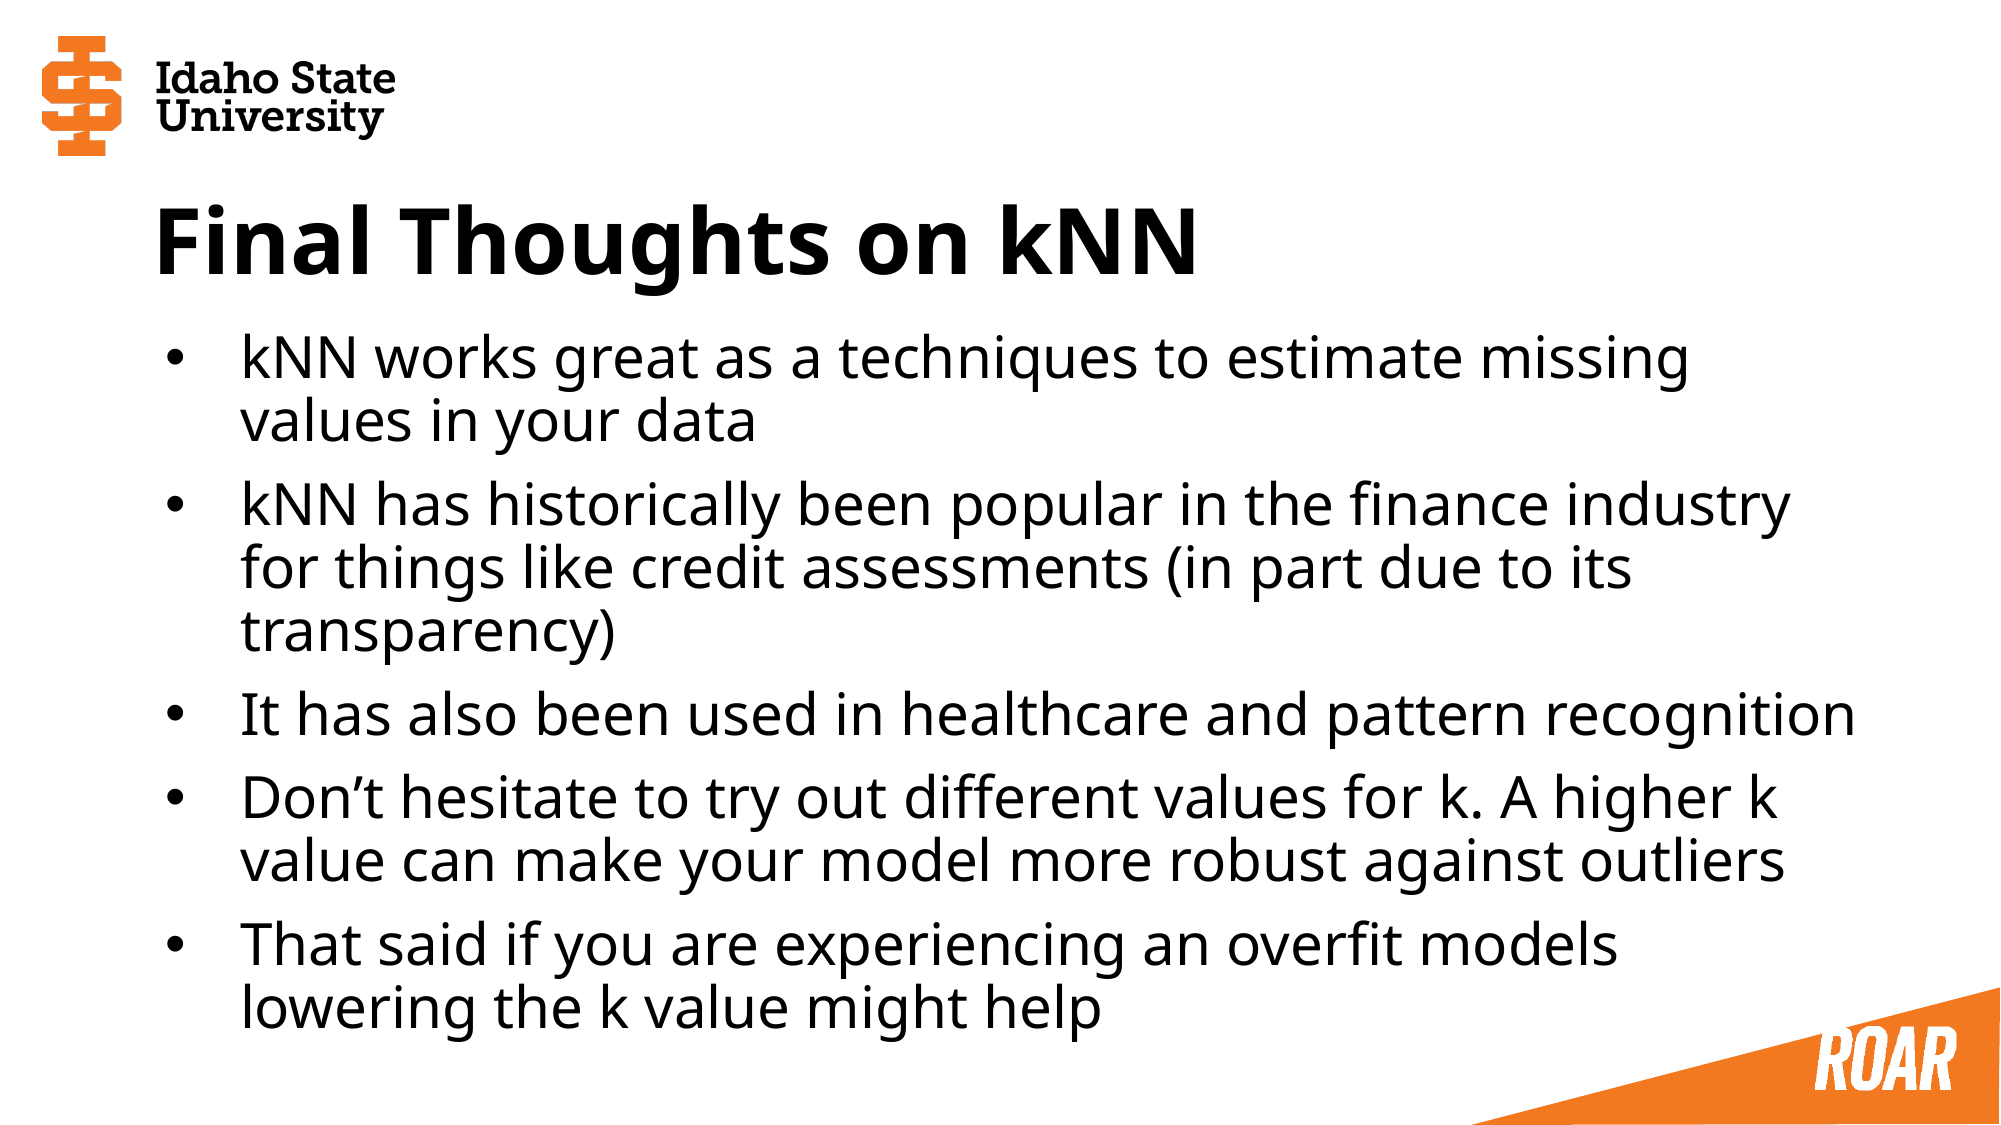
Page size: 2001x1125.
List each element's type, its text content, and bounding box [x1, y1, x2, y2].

picture [26, 36, 395, 408]
picture [1807, 1022, 1964, 1094]
list kNN works great as a techniques to estimate missing values in your data kNN has historically been popular in the finance industry for things like credit assessments (in part due to its transparency) It has also been used in healthcare and pattern recognition Don’t hesitate to try out different values for k. A higher k value can make your model more robust against outliers That said if you are experiencing an overfit models lowering the k value might help [137, 320, 1875, 988]
title Final Thoughts on kNN [137, 187, 1863, 300]
